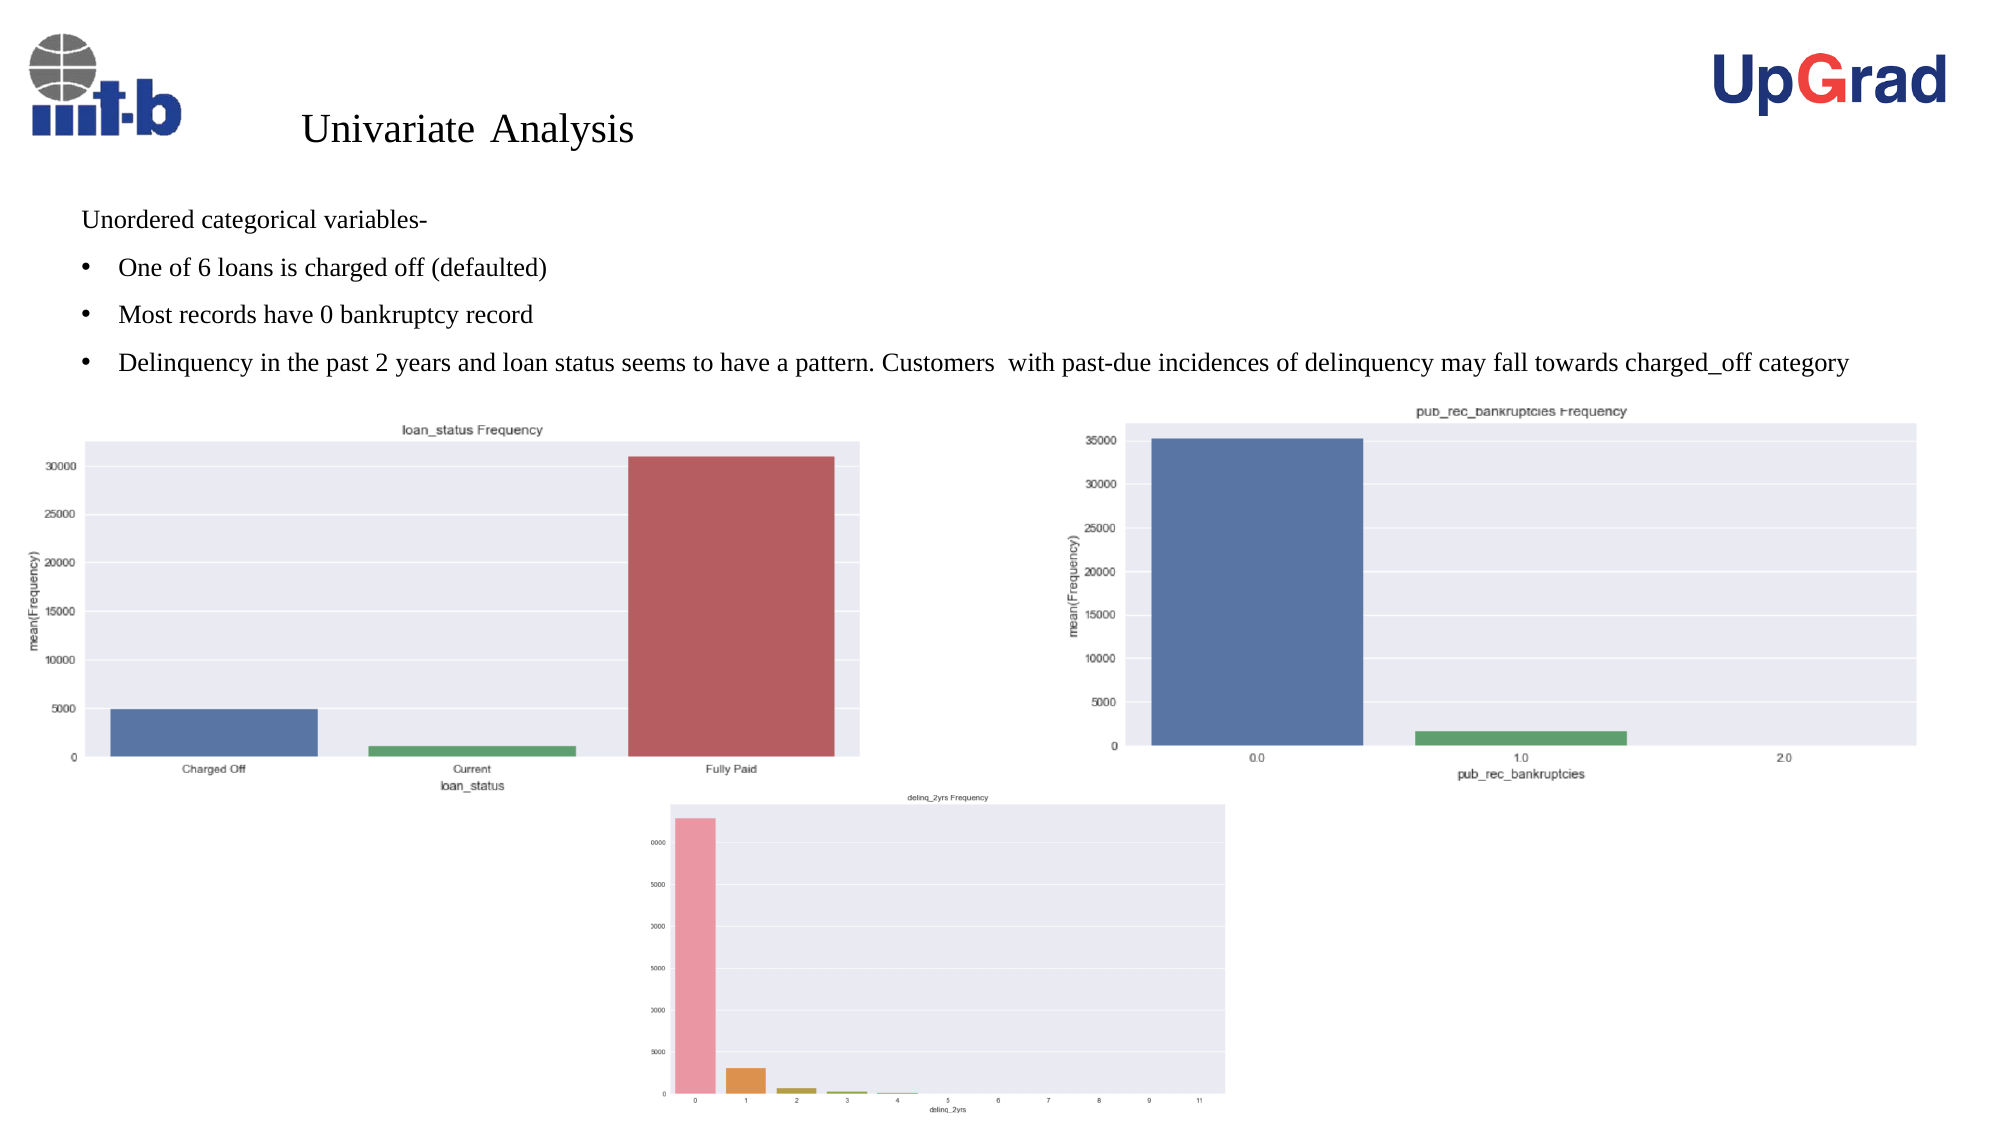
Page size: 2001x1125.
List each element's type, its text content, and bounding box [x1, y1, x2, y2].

picture [1058, 408, 1921, 784]
title Univariate Analysis [271, 83, 1952, 163]
list Unordered categorical variables- One of 6 loans is charged off (defaulted) Most records have 0 bankruptcy record Delinquency in the past 2 years and loan status seems to have a pattern. Customers with past-due incidences of delinquency may fall towards charged_off category [66, 198, 1899, 410]
picture [0, 29, 208, 163]
picture [651, 795, 1230, 1113]
picture [12, 422, 873, 793]
picture [1714, 53, 1952, 83]
